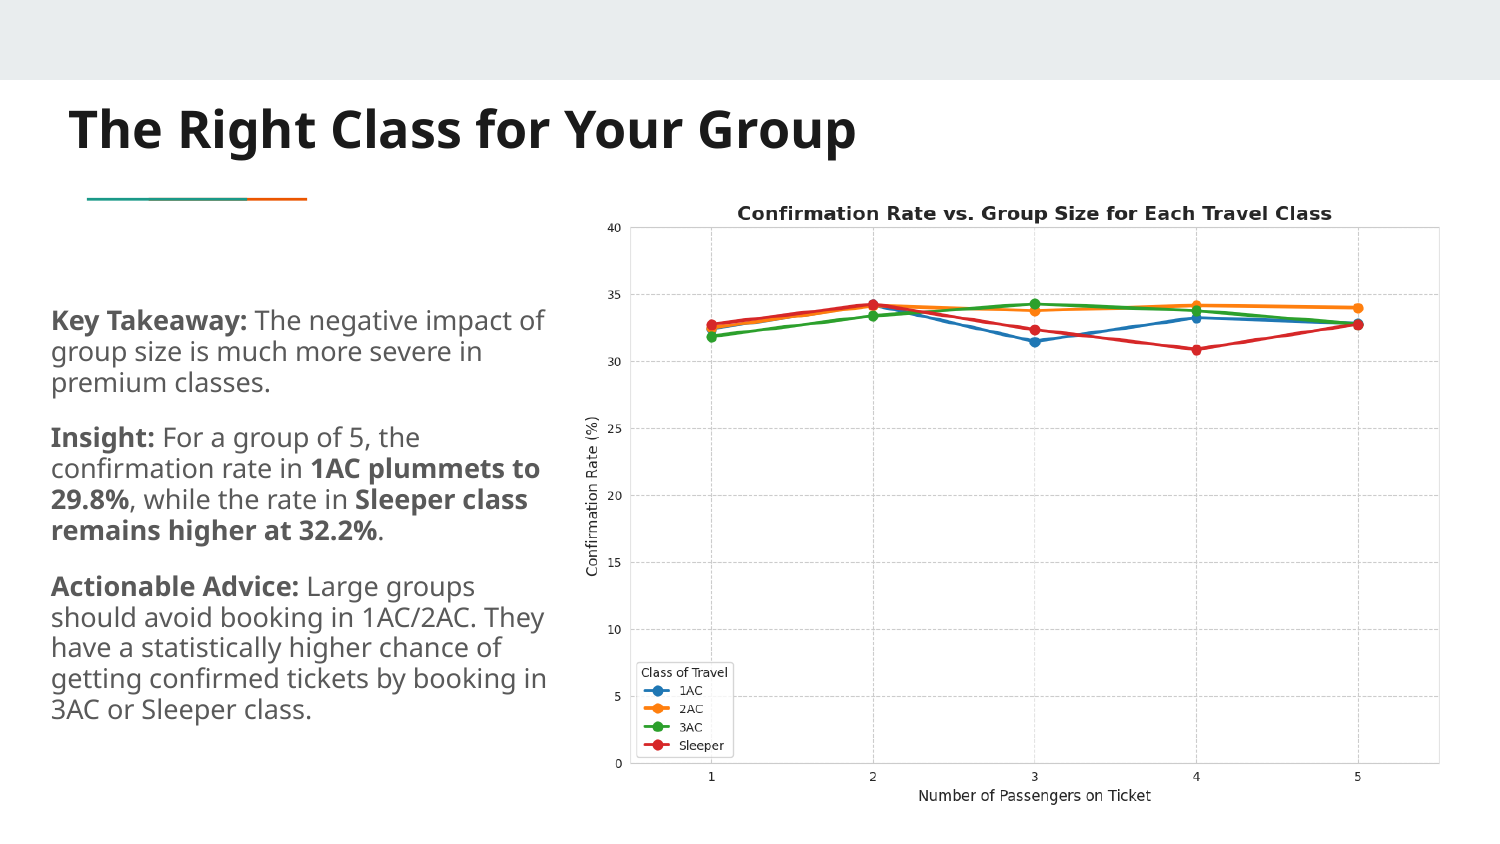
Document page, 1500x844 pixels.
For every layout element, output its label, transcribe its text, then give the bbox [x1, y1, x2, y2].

picture [577, 197, 1446, 812]
list Key Takeaway: The negative impact of group size is much more severe in premium classes. Insight: For a group of 5, the confirmation rate in 1AC plummets to 29.8%, while the rate in Sleeper class remains higher at 32.2%. Actionable Advice: Large groups should avoid booking in 1AC/2AC. They have a statistically higher chance of getting confirmed tickets by booking in 3AC or Sleeper class. [35, 290, 572, 553]
title The Right Class for Your Group [53, 81, 931, 206]
